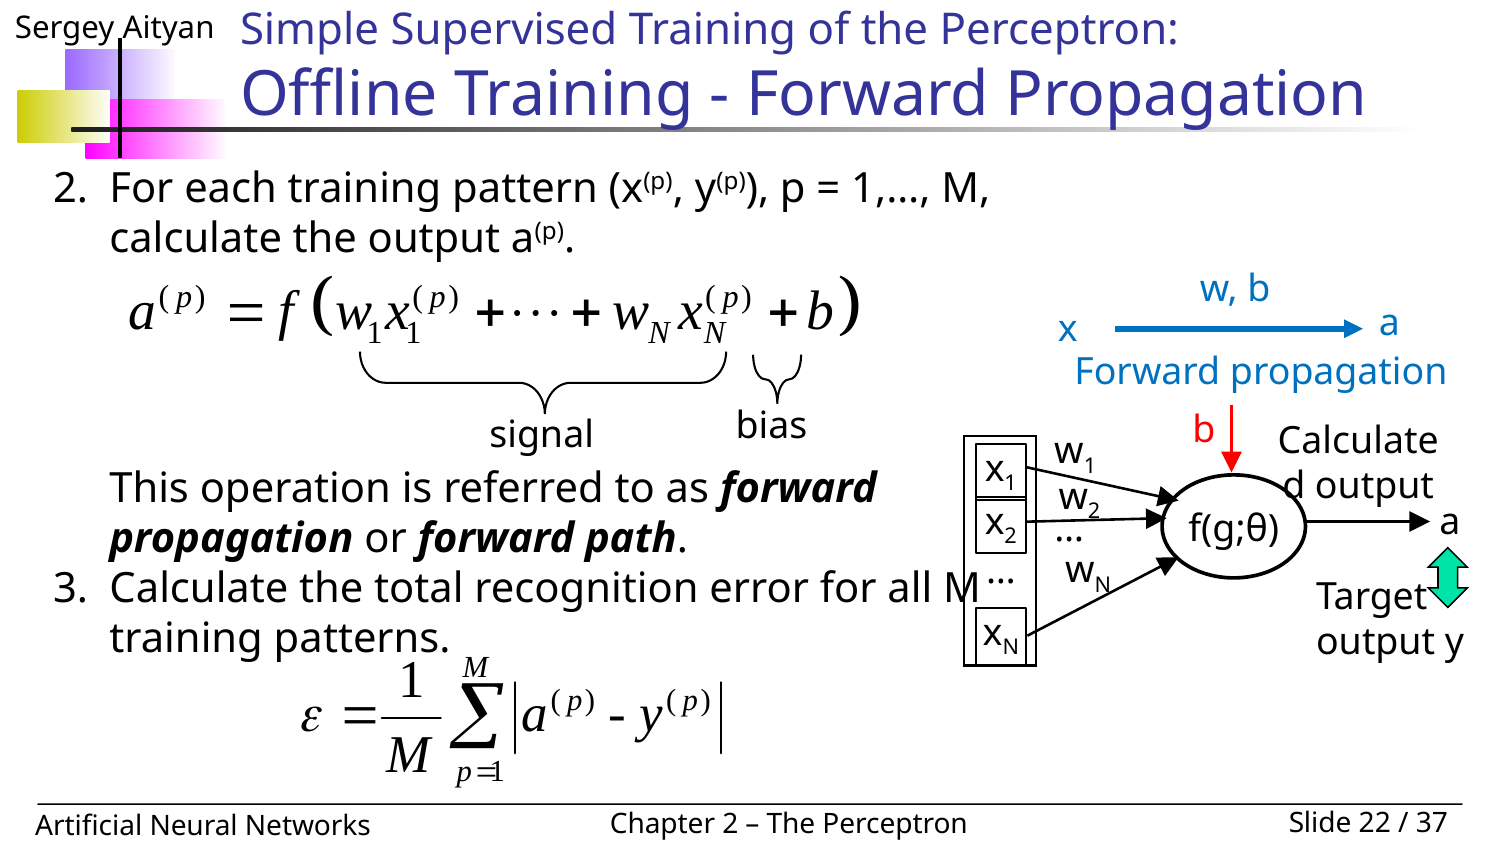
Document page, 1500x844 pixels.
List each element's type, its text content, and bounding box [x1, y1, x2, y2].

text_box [119, 268, 866, 464]
title Simple Supervised Training of the Perceptron: Offline Training - Forward Propagation [225, 55, 1488, 136]
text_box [963, 256, 1476, 666]
list For each training pattern (x(p), y(p)), p = 1,…, M, calculate the output a(p). This operation is referred to as forward propagation or forward path. Calculate the total recognition error for all M training patterns. [38, 153, 1077, 217]
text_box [291, 642, 787, 798]
